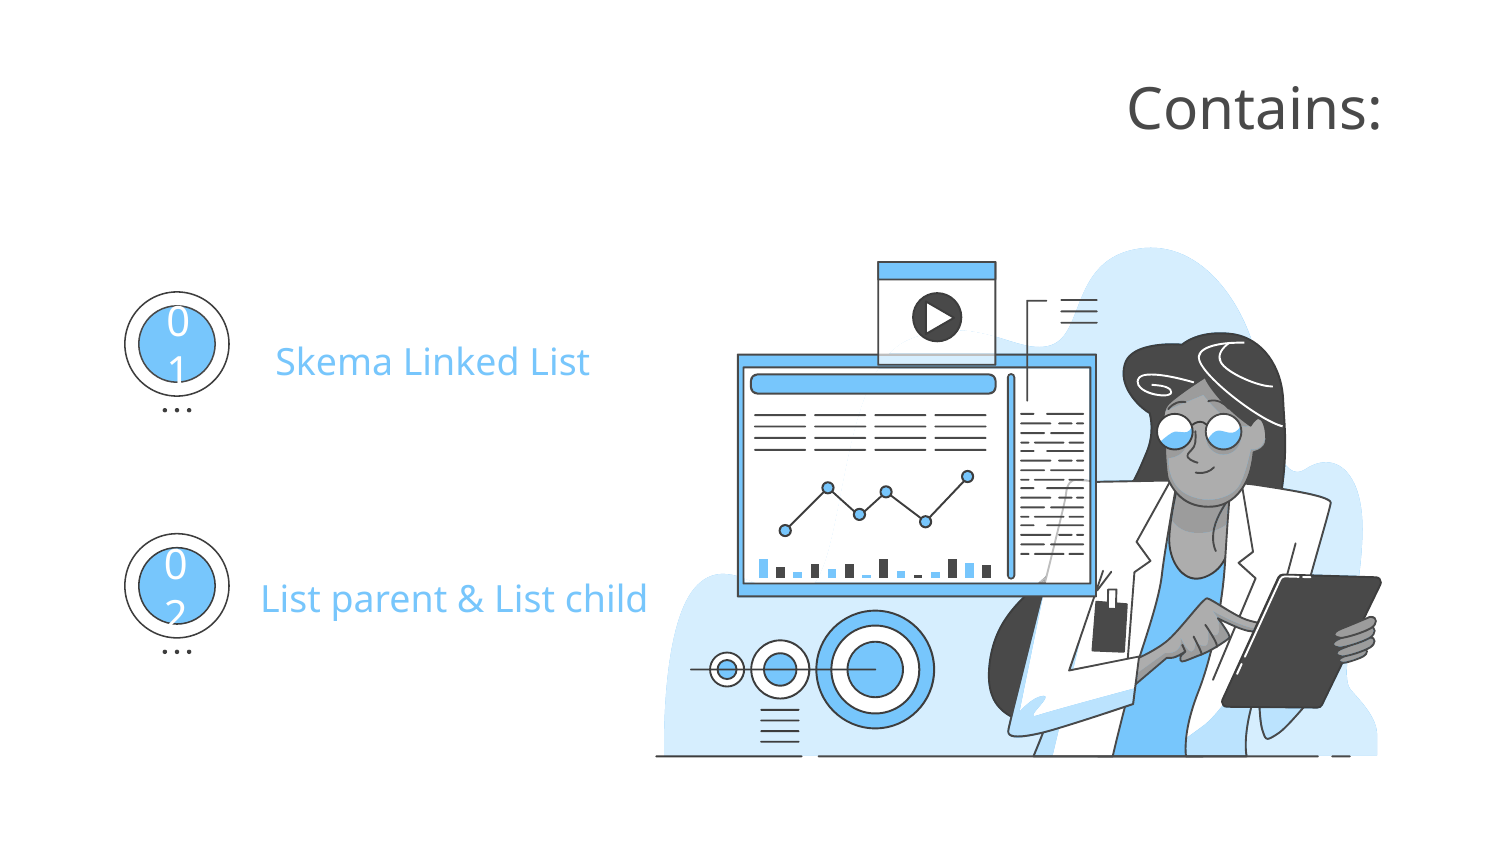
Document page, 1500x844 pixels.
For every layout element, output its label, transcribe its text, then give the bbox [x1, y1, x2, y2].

title Contains: [968, 58, 1398, 153]
subtitle Skema Linked List [260, 316, 649, 380]
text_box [655, 247, 1383, 758]
subtitle List parent & List child [244, 552, 649, 616]
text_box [124, 291, 230, 413]
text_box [124, 533, 230, 655]
